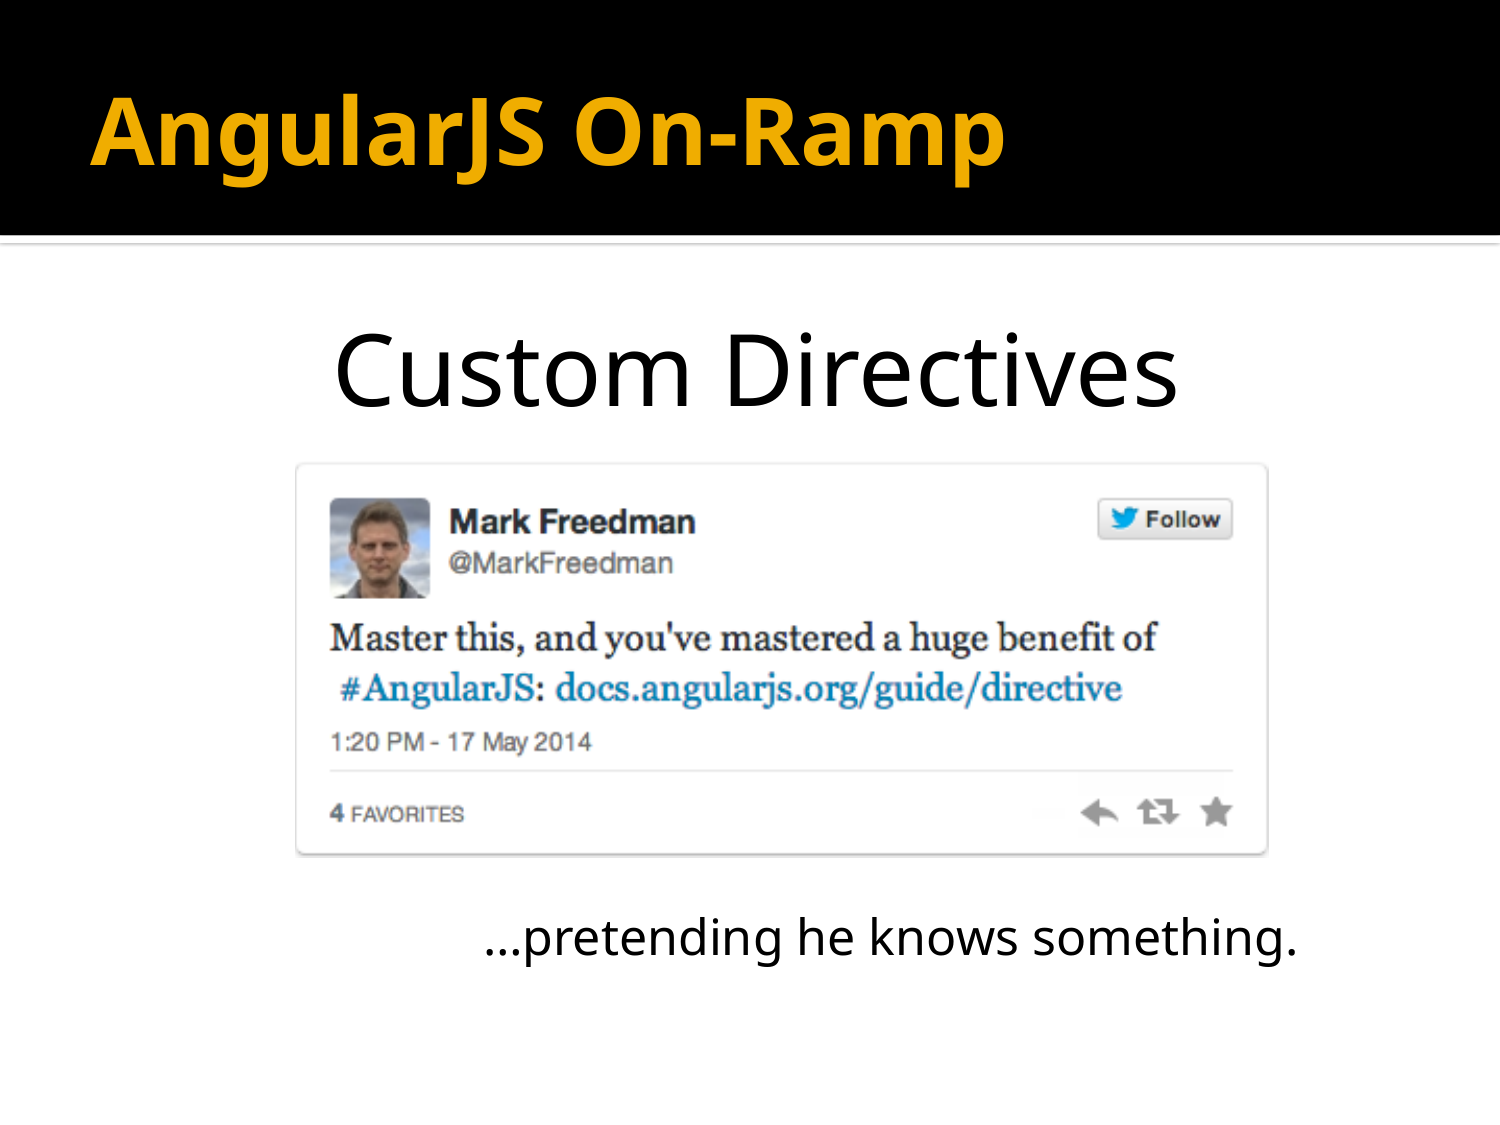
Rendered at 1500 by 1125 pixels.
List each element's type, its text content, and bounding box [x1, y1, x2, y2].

picture [295, 461, 1269, 858]
title AngularJS On-Ramp [75, 25, 1425, 231]
text_box …pretending he knows something. [468, 898, 1314, 973]
list Custom Directives [75, 291, 1425, 1050]
